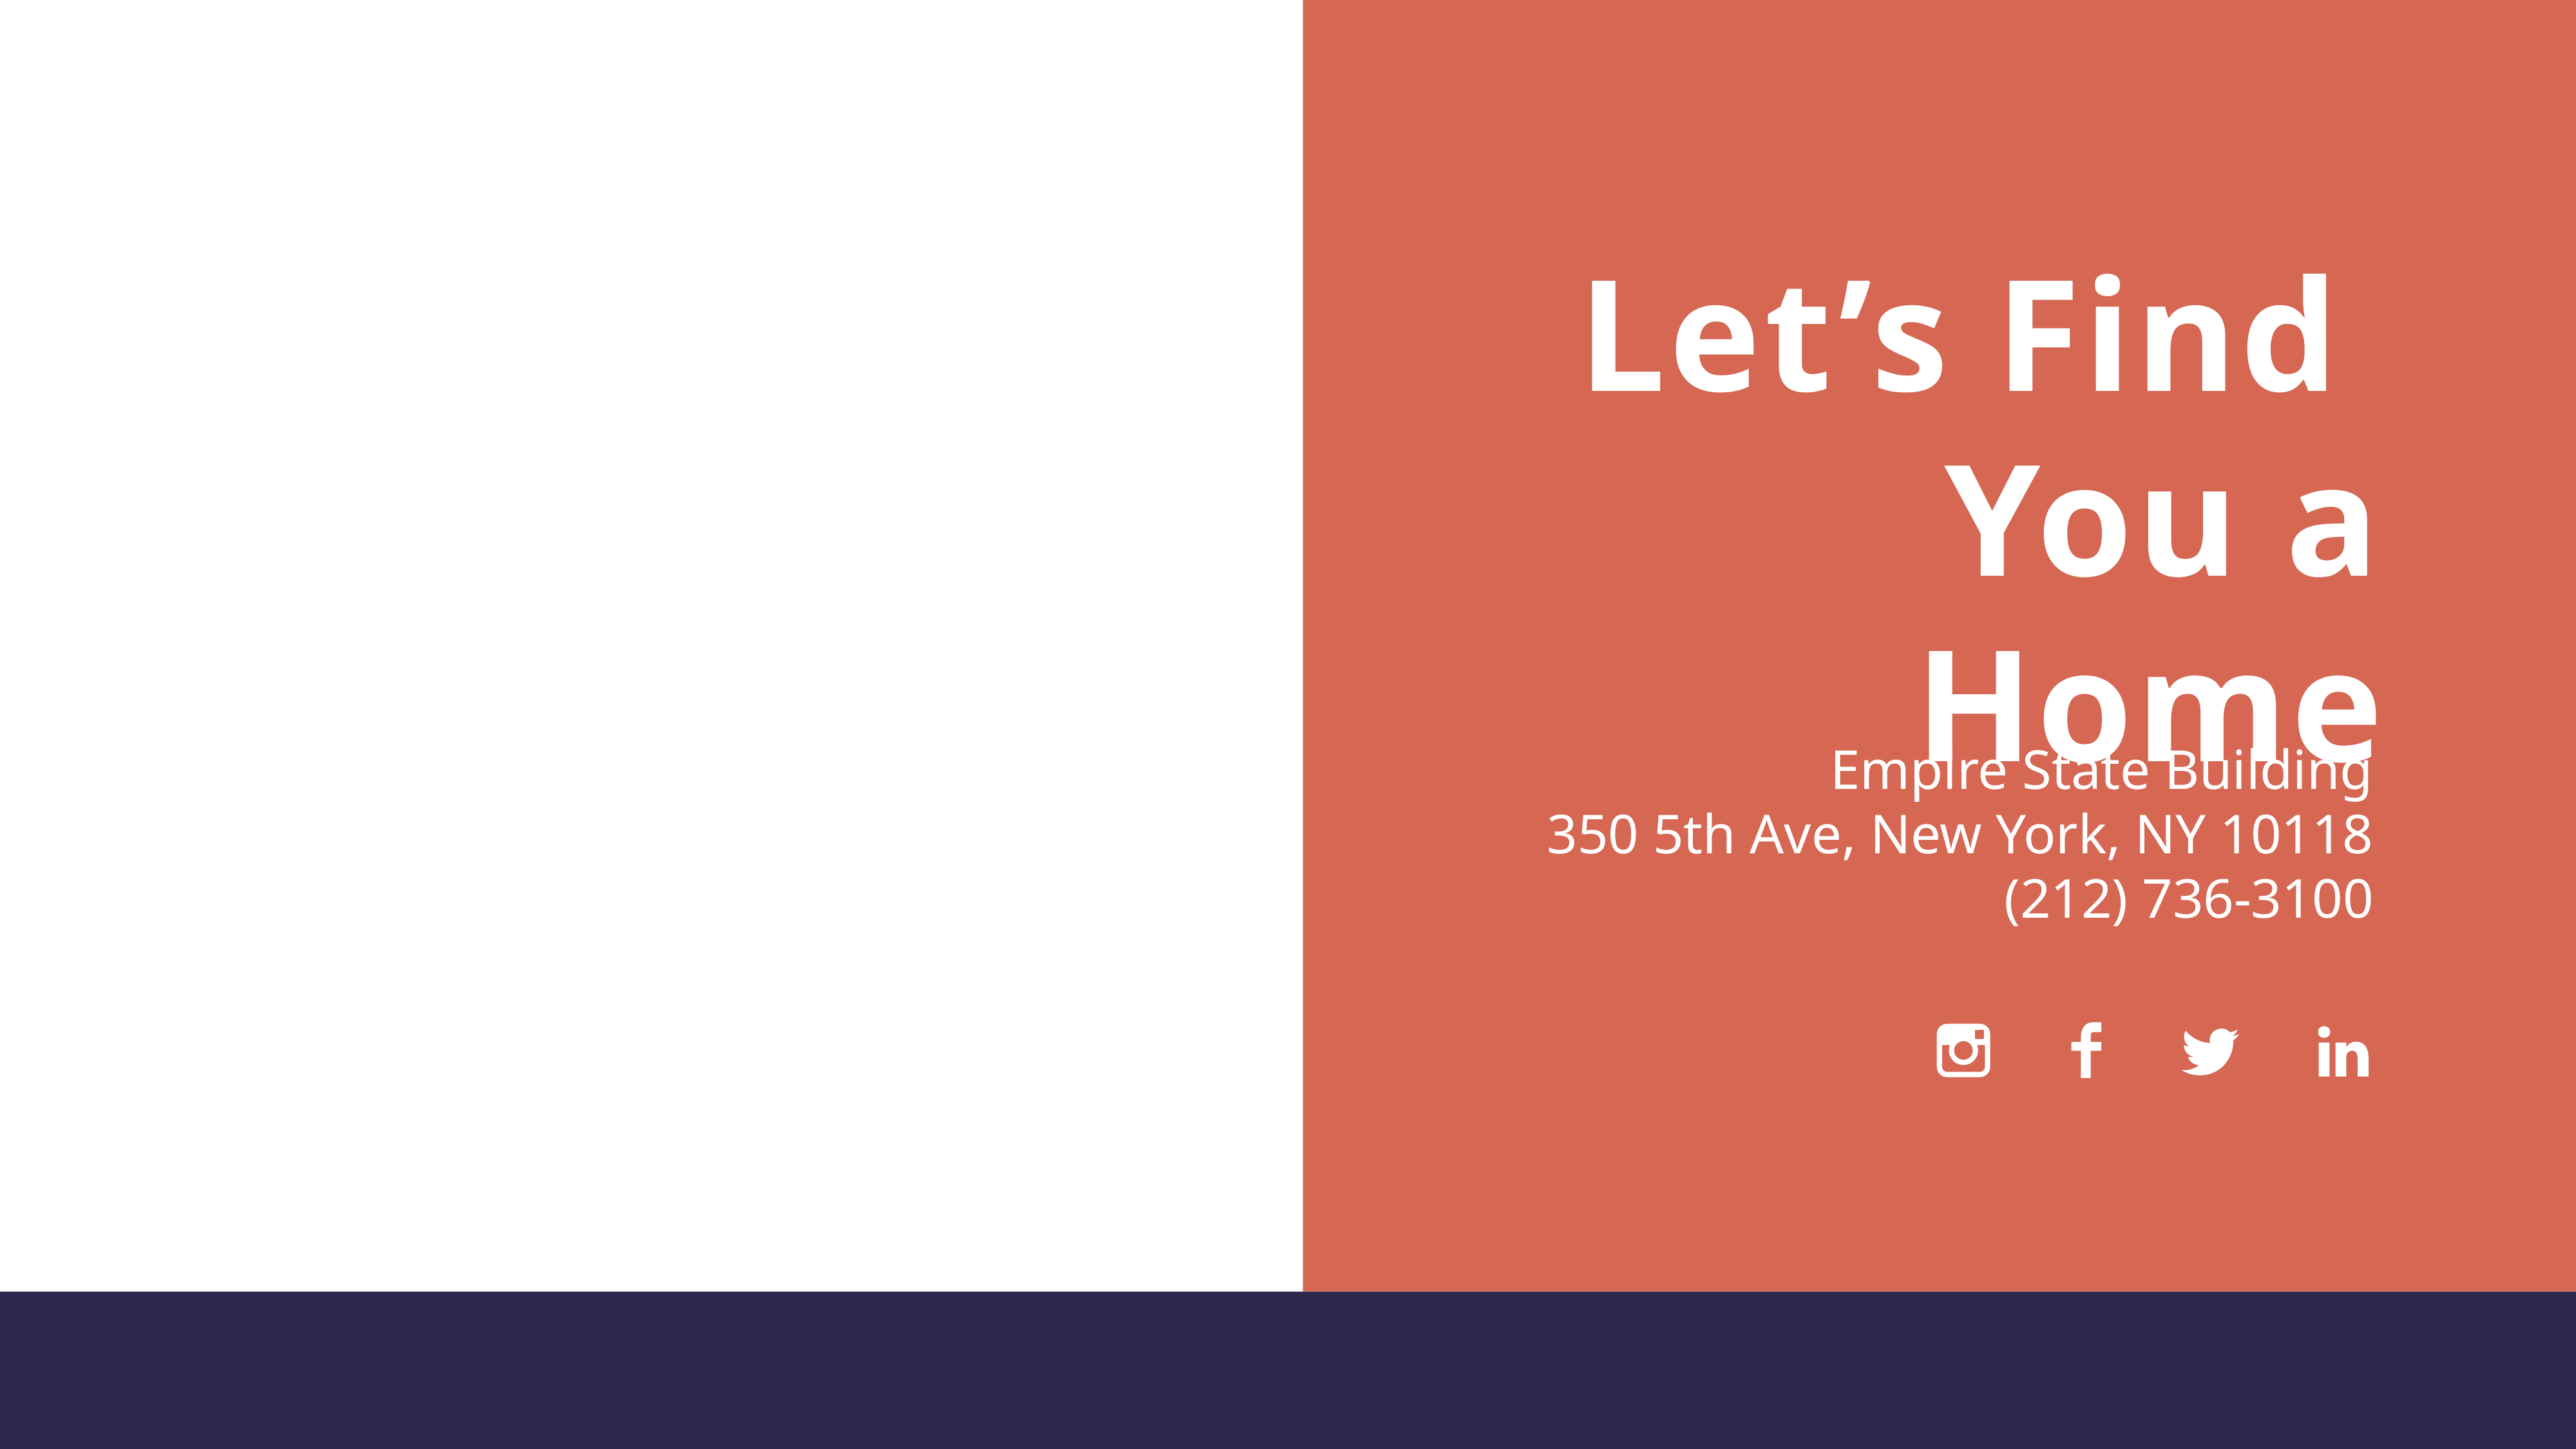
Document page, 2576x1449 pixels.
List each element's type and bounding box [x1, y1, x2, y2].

text_box [1303, 0, 2576, 1291]
text_box [1425, 232, 2393, 1078]
picture [0, 0, 1303, 1292]
text_box [0, 1291, 2576, 1449]
